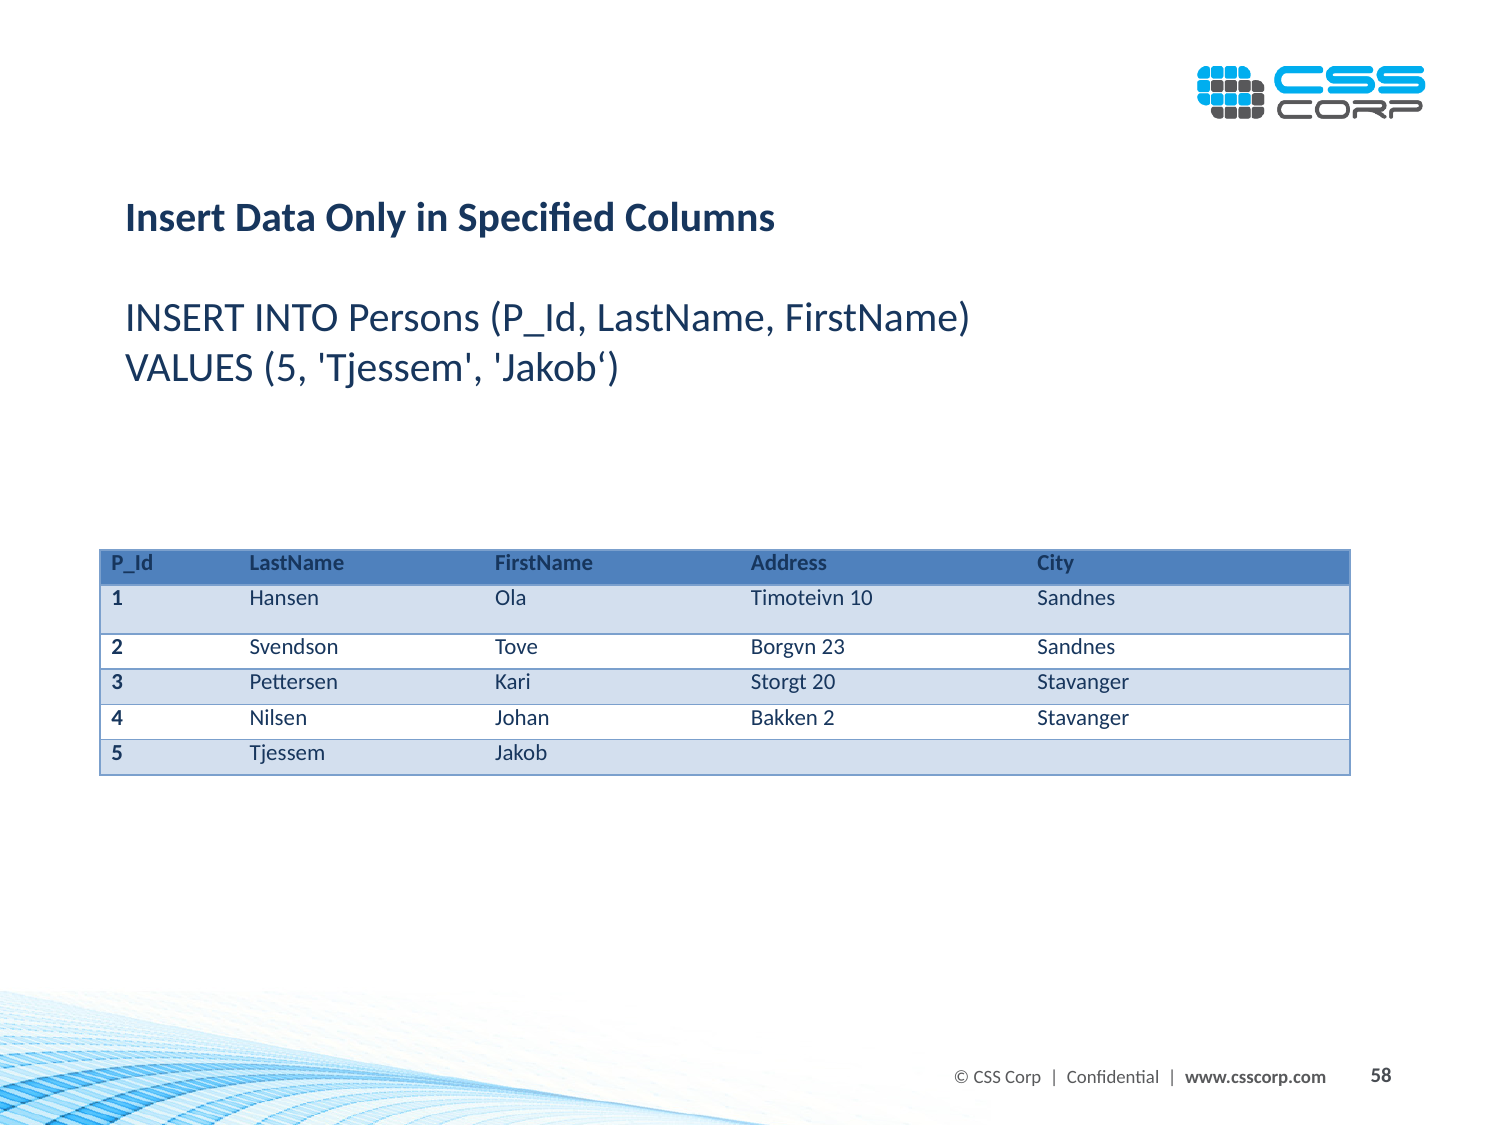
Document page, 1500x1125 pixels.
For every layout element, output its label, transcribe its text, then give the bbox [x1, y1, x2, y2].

picture [0, 987, 991, 1125]
table_cell [740, 740, 1026, 774]
table_cell 5 [101, 740, 238, 774]
picture [1197, 66, 1428, 119]
table_cell Stavanger [1026, 705, 1349, 739]
table_cell 4 [101, 705, 238, 739]
table_cell Hansen [238, 586, 484, 633]
table_cell Johan [484, 705, 740, 739]
table_cell Borgvn 23 [740, 635, 1026, 668]
table_cell Pettersen [238, 670, 484, 704]
table_cell Ola [484, 586, 740, 633]
table_cell Svendson [238, 635, 484, 668]
text_box Insert Data Only in Specified Columns INSERT INTO Persons (P_Id, LastName, FirstName) VALUES (5, 'Tjessem', 'Jakob‘) [125, 181, 1275, 397]
table_header LastName [238, 551, 484, 584]
table_cell 1 [101, 586, 238, 633]
table_cell Timoteivn 10 [740, 586, 1026, 633]
table_cell Kari [484, 670, 740, 704]
table_cell Tjessem [238, 740, 484, 774]
table_cell 2 [101, 635, 238, 668]
table_cell Nilsen [238, 705, 484, 739]
table_cell Sandnes [1026, 635, 1349, 668]
table_cell [1026, 740, 1349, 774]
table_header FirstName [484, 551, 740, 584]
table_cell Tove [484, 635, 740, 668]
table_header Address [740, 551, 1026, 584]
table_cell Storgt 20 [740, 670, 1026, 704]
table_cell 3 [101, 670, 238, 704]
table_cell Bakken 2 [740, 705, 1026, 739]
table_cell Jakob [484, 740, 740, 774]
table_header City [1026, 551, 1349, 584]
table_cell Stavanger [1026, 670, 1349, 704]
table_header P_Id [101, 551, 238, 584]
table_cell Sandnes [1026, 586, 1349, 633]
